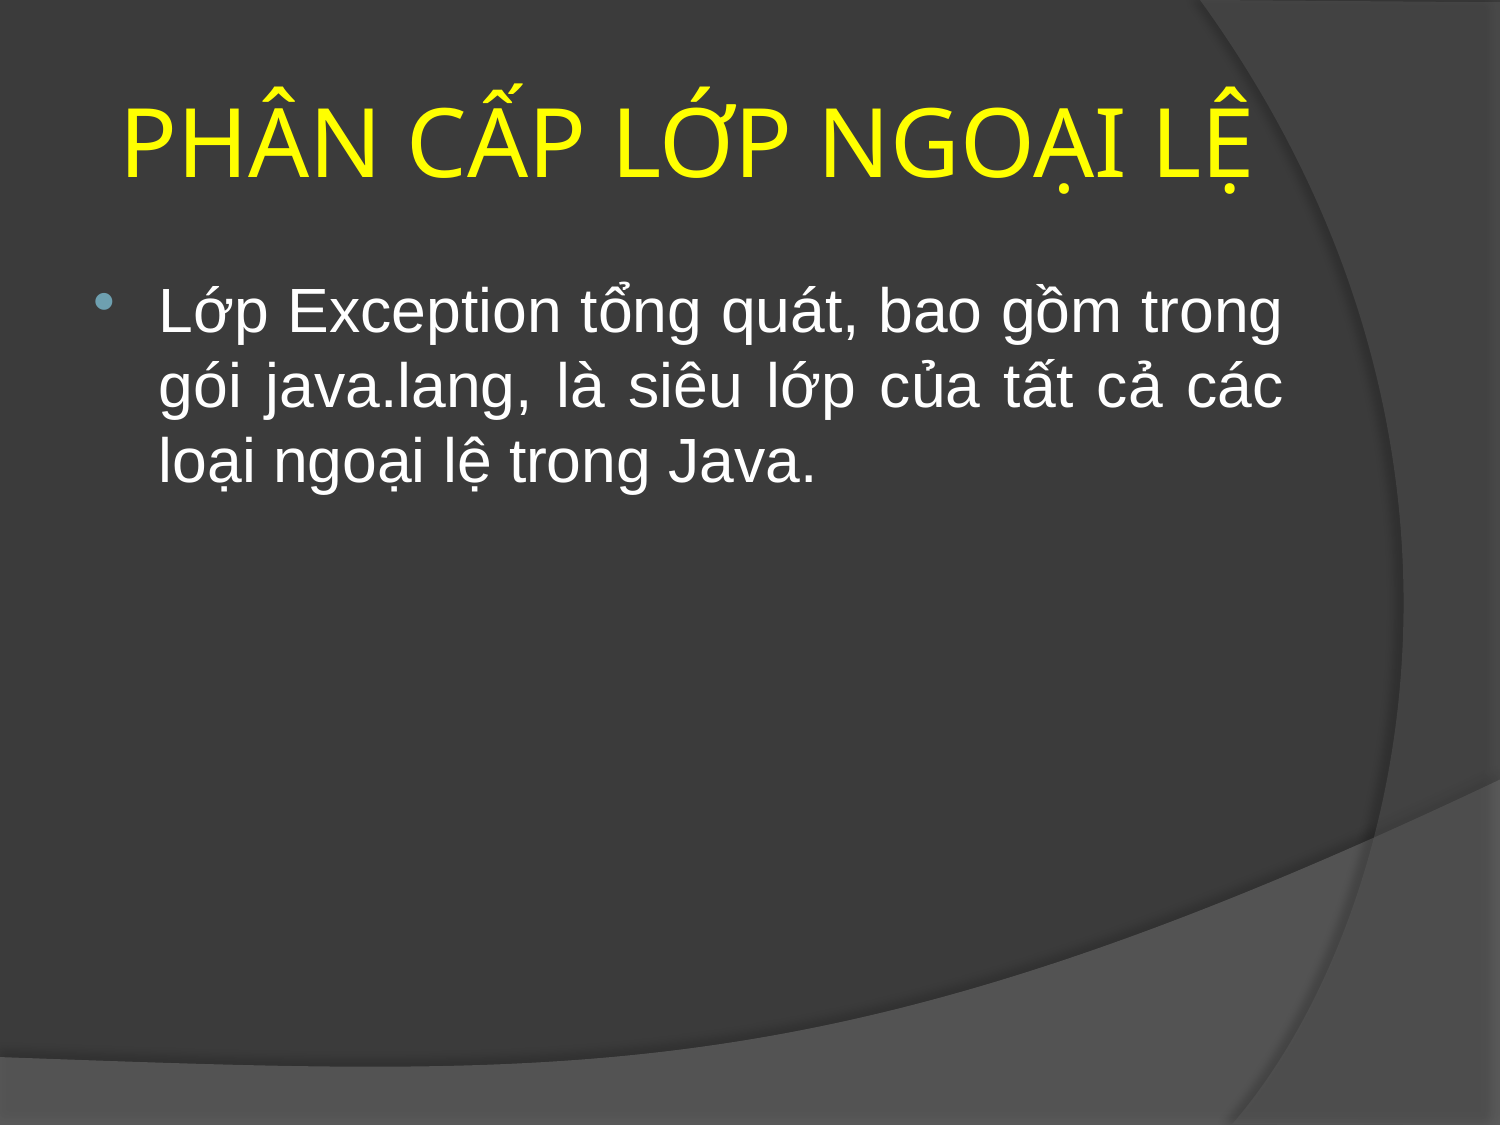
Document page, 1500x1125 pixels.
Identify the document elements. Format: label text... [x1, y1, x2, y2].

list Lớp Exception tổng quát, bao gồm trong gói java.lang, là siêu lớp của tất cả các loại ngoại lệ trong Java. [75, 262, 1300, 1005]
title PHÂN CẤP LỚP NGOẠI LỆ [75, 45, 1300, 233]
